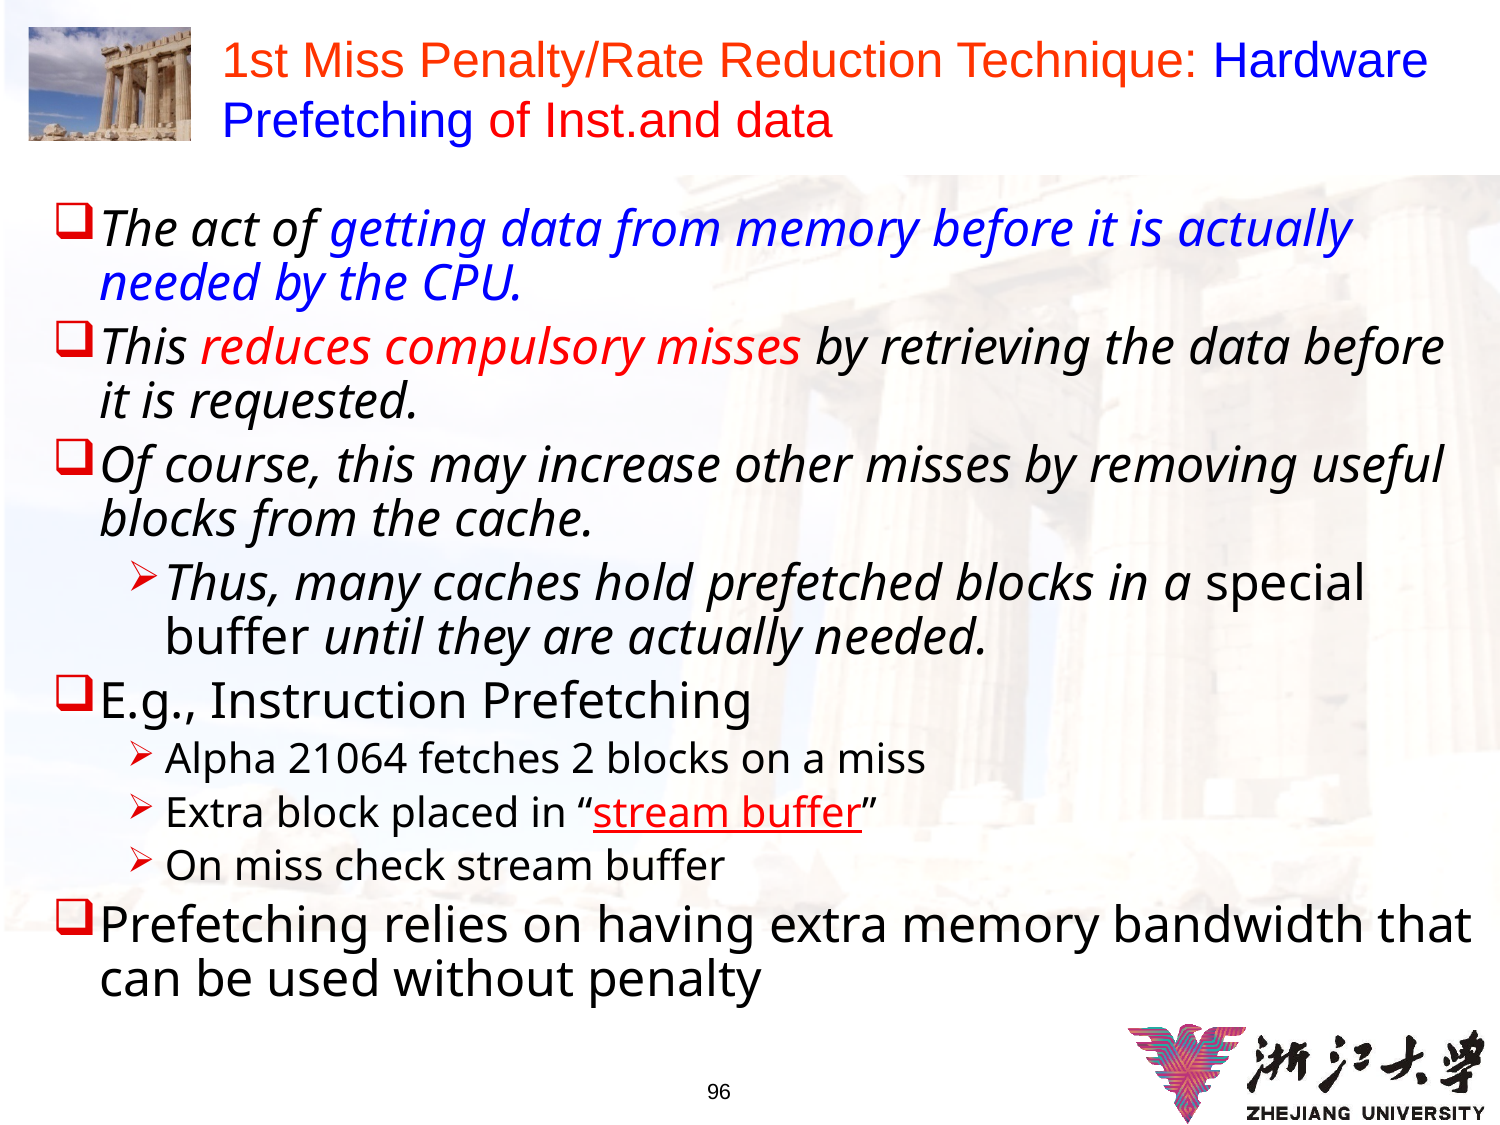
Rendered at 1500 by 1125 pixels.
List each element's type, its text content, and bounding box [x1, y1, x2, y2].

title 1st Miss Penalty/Rate Reduction Technique: Hardware Prefetching of Inst.and data [206, 0, 1500, 175]
list The act of getting data from memory before it is actually needed by the CPU. This reduces compulsory misses by retrieving the data before it is requested. Of course, this may increase other misses by removing useful blocks from the cache. Thus, many caches hold prefetched blocks in a special buffer until they are actually needed. E.g., Instruction Prefetching Alpha 21064 fetches 2 blocks on a miss Extra block placed in “stream buffer” On miss check stream buffer Prefetching relies on having extra memory bandwidth that can be used without penalty [37, 196, 1500, 1022]
picture [0, 0, 1500, 1125]
